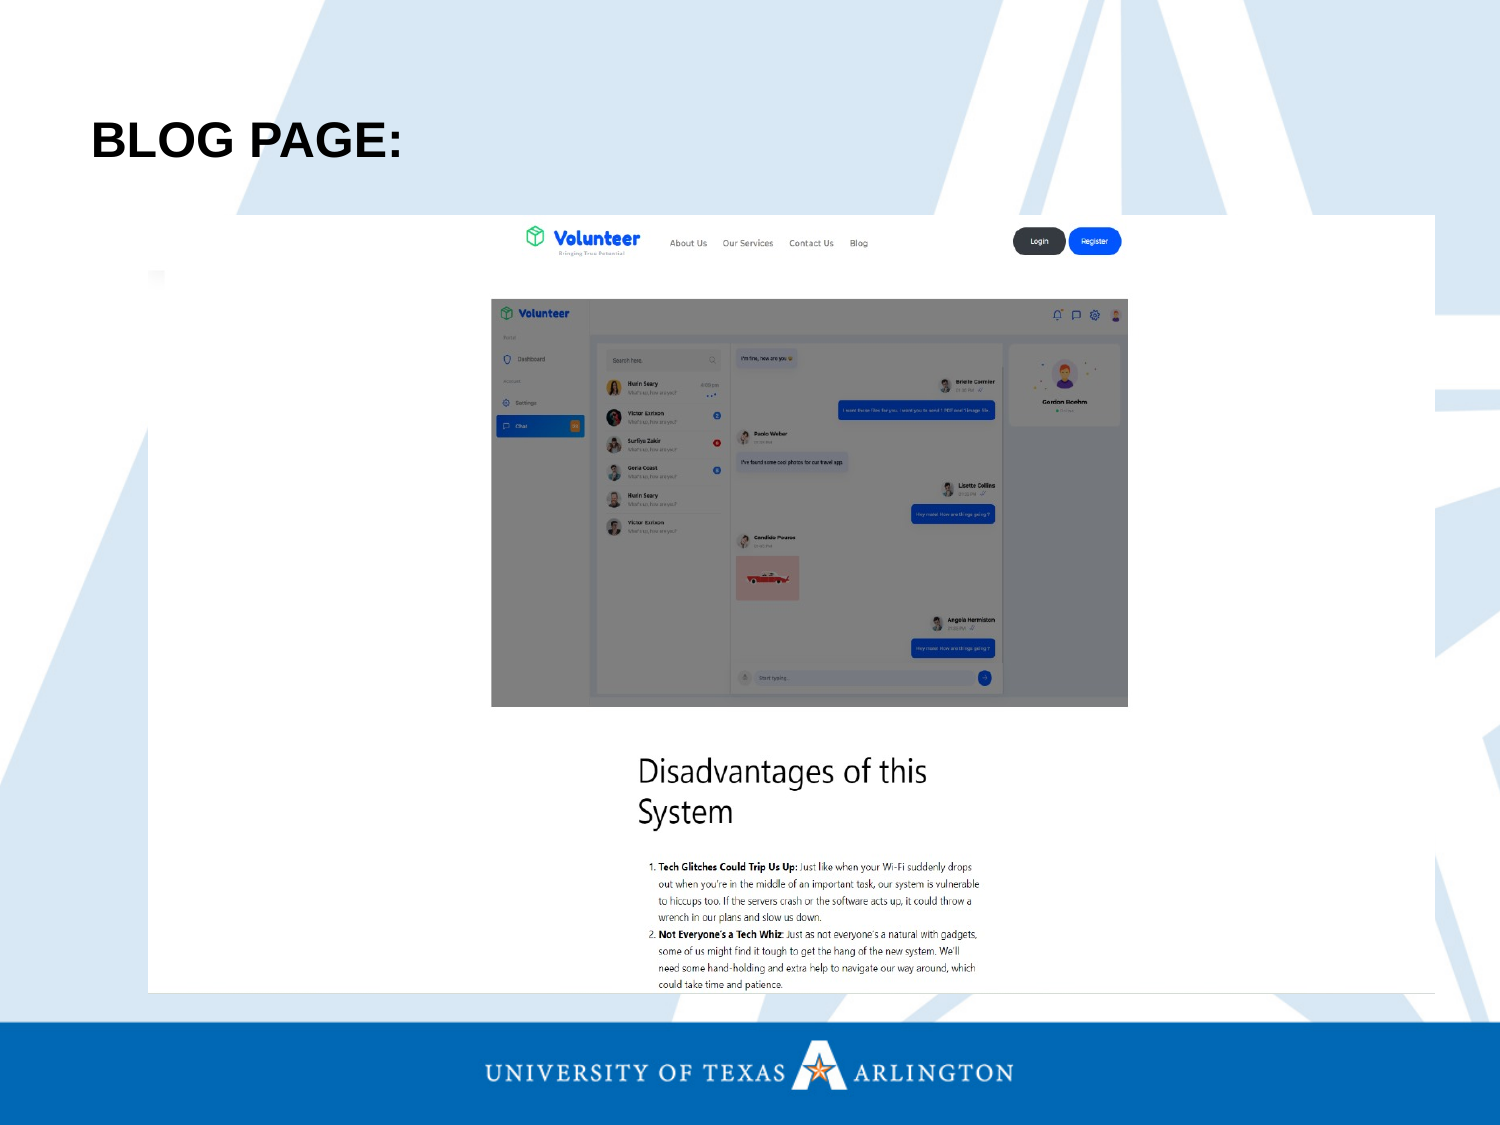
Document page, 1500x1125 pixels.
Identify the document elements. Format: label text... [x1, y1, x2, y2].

picture [0, 0, 1500, 1125]
title BLOG PAGE: [75, 94, 431, 181]
